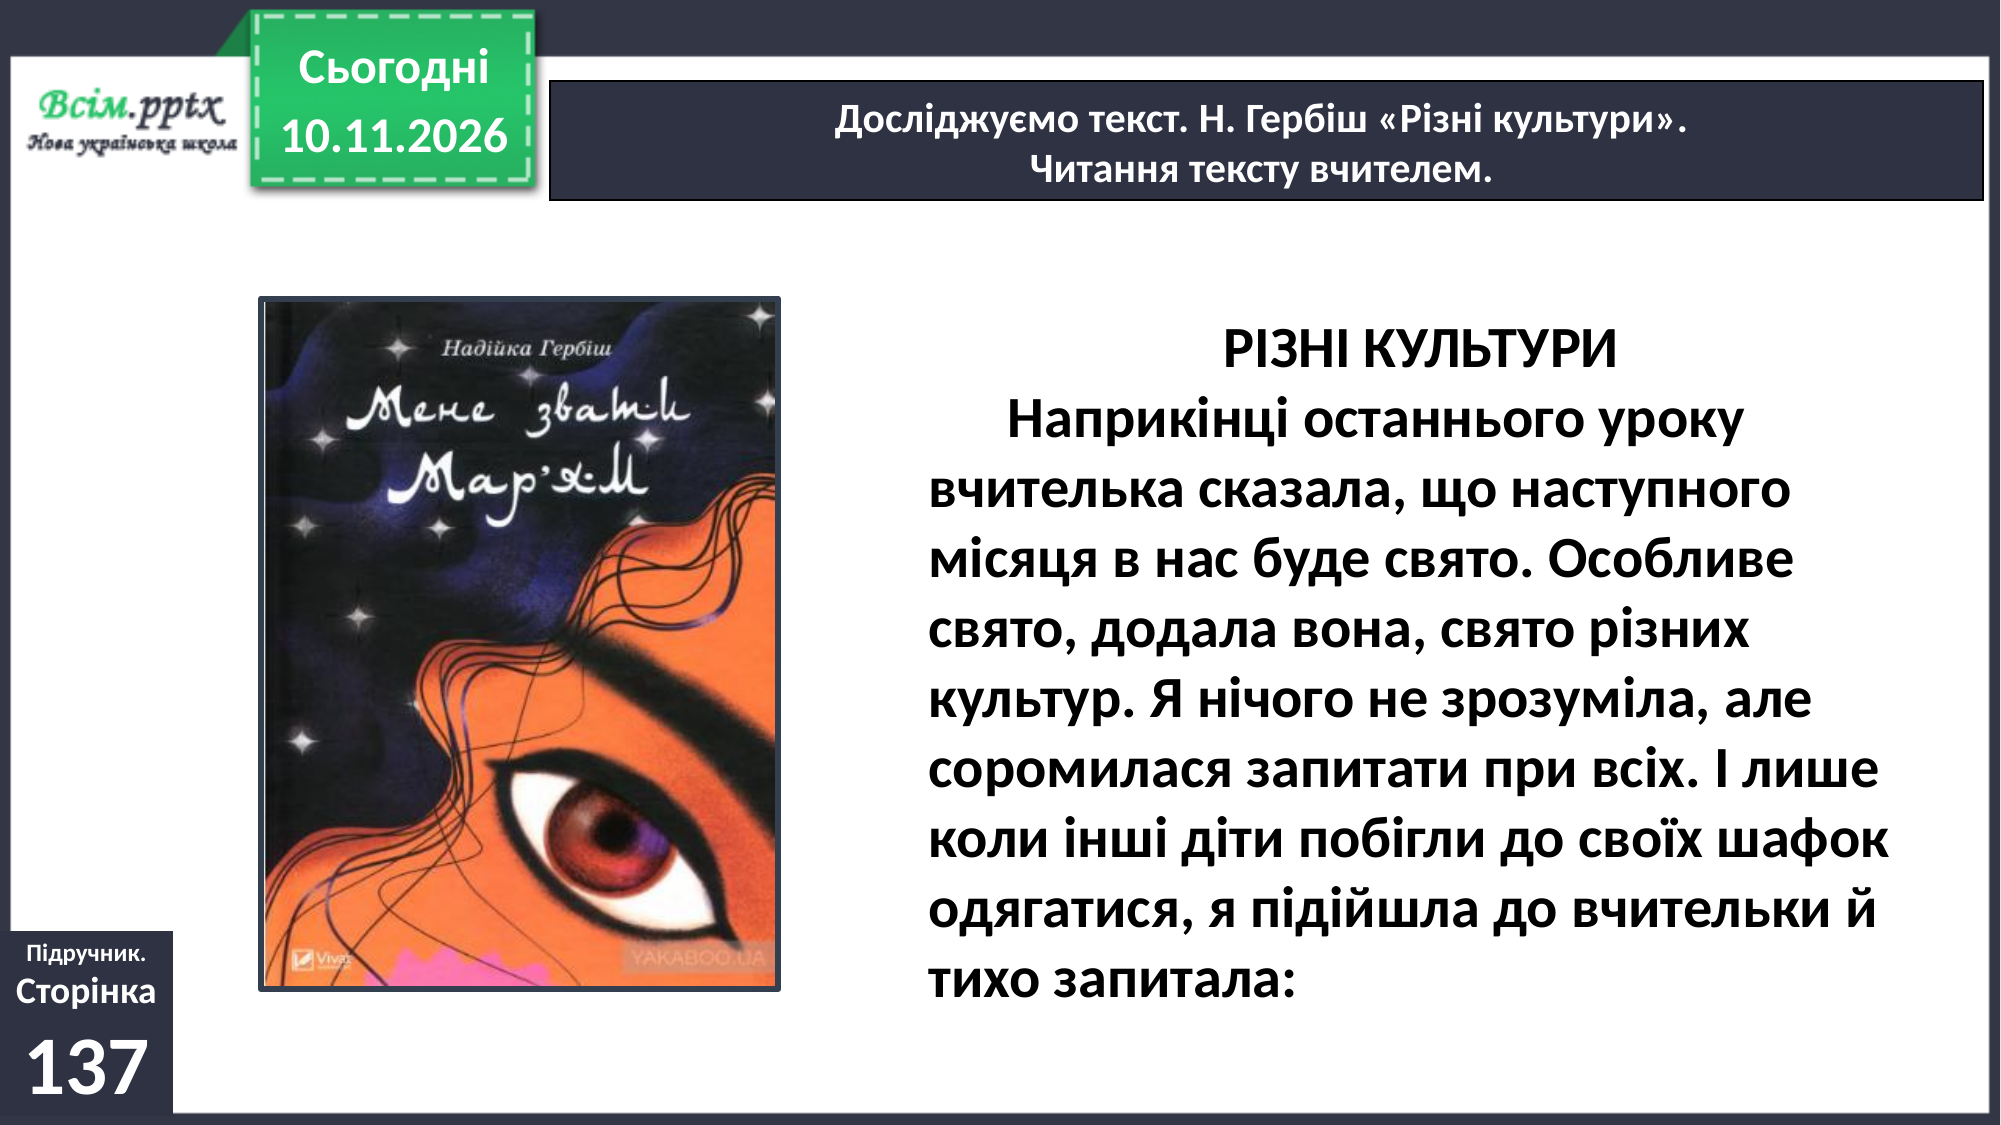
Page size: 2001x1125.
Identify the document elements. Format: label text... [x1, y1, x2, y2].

text_box РІЗНІ КУЛЬТУРИ Наприкінці останнього уроку вчителька сказала, що наступного місяця в нас буде свято. Особливе свято, додала вона, свято різних культур. Я нічого не зрозуміла, але соромилася запитати при всіх. І лише коли інші діти побігли до своїх шафок одягатися, я підійшла до вчительки й тихо запитала: [913, 301, 1957, 1017]
text_box Сьогодні [284, 26, 535, 101]
text_box Досліджуємо текст. Н. Гербіш «Різні культури». Читання тексту вчителем. [549, 80, 1984, 201]
text_box 21.04.2022 [263, 101, 524, 164]
picture [0, 0, 2001, 1125]
text_box Підручник. Сторінка 137 [0, 930, 174, 1117]
